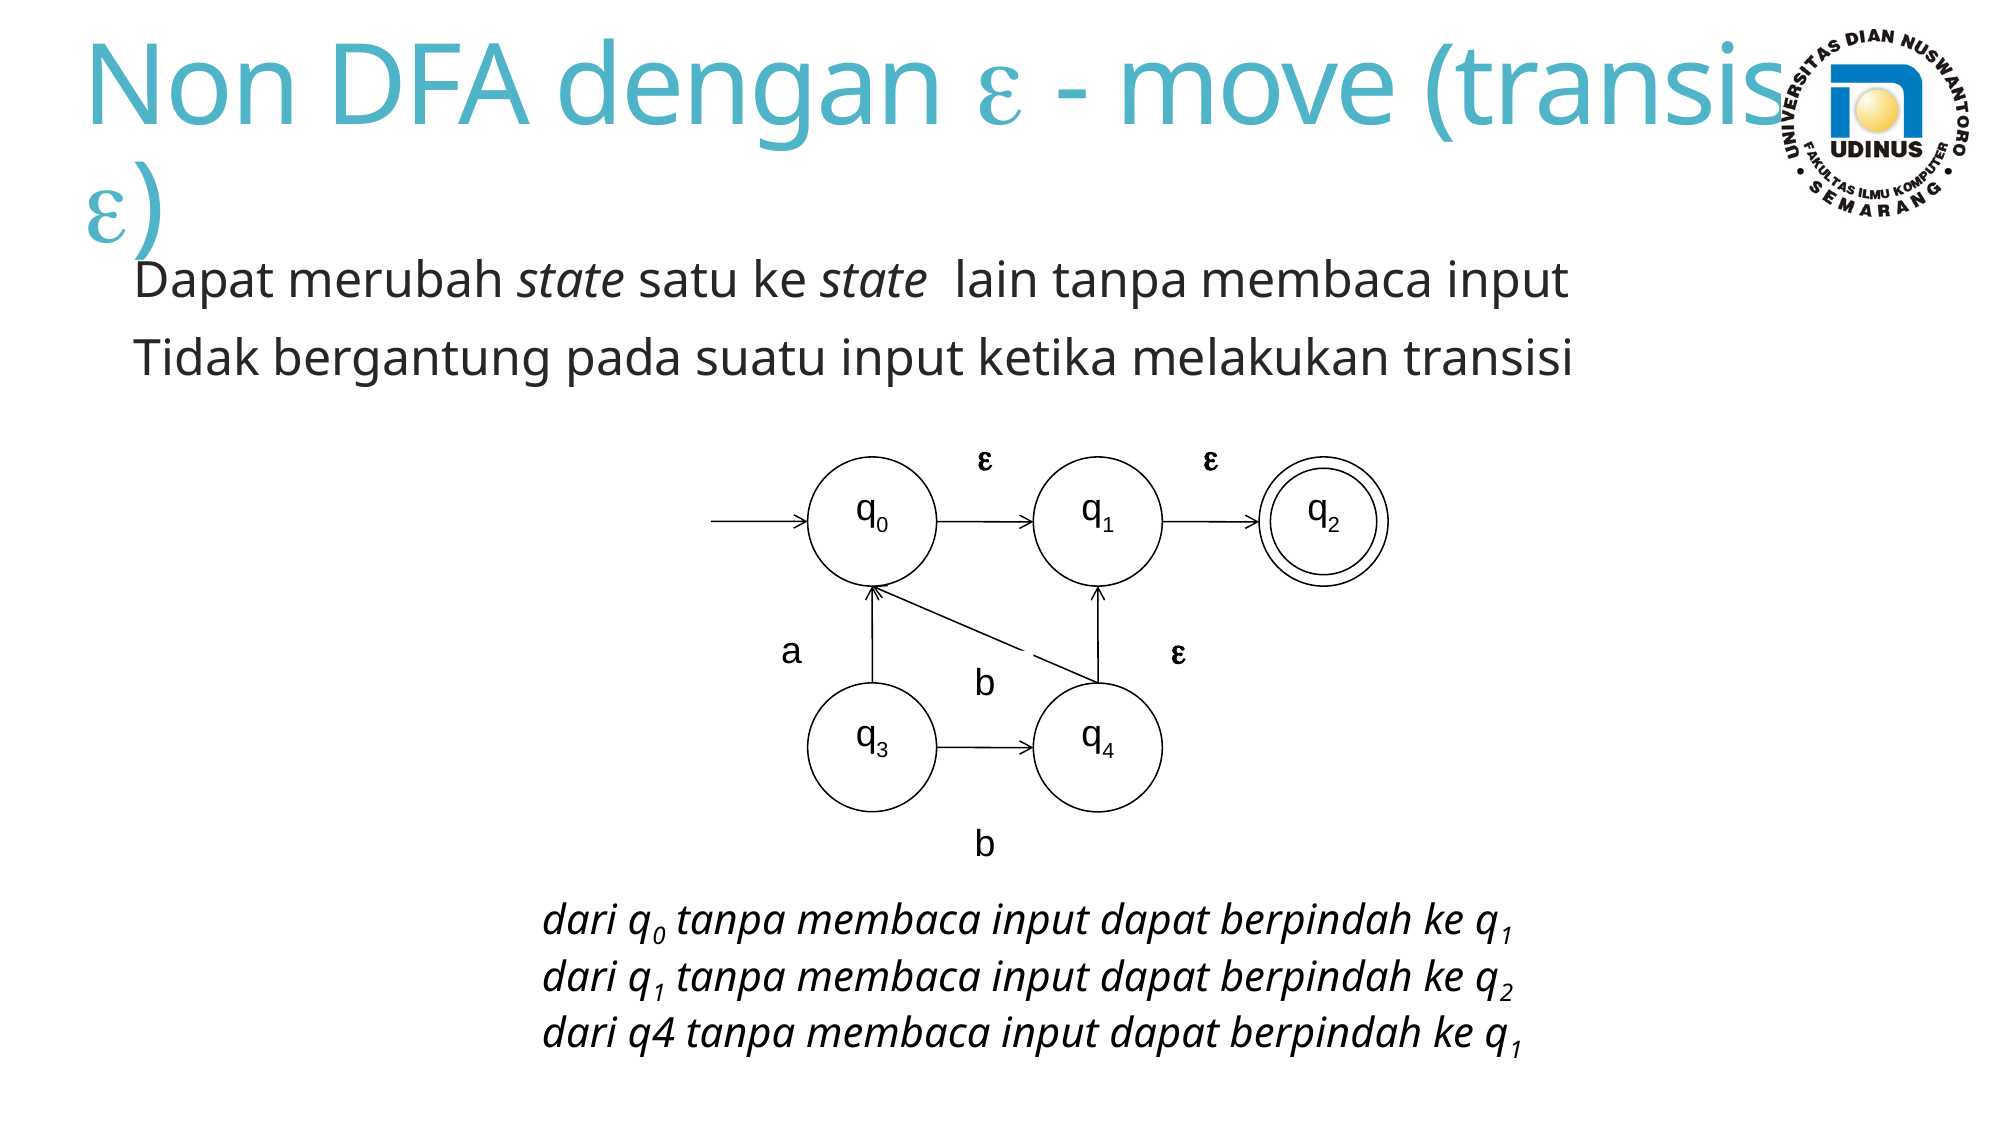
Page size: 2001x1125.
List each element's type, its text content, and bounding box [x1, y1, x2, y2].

picture [1780, 29, 1969, 218]
text_box dari q0 tanpa membaca input dapat berpindah ke q1 dari q1 tanpa membaca input dapat berpindah ke q2 dari q4 tanpa membaca input dapat berpindah ke q1 [527, 885, 1540, 1092]
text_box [685, 424, 1409, 877]
list Dapat merubah state satu ke state lain tanpa membaca input Tidak bergantung pada suatu input ketika melakukan transisi [103, 249, 1868, 443]
title Non DFA dengan  - move (transisi ) [67, 71, 1780, 217]
